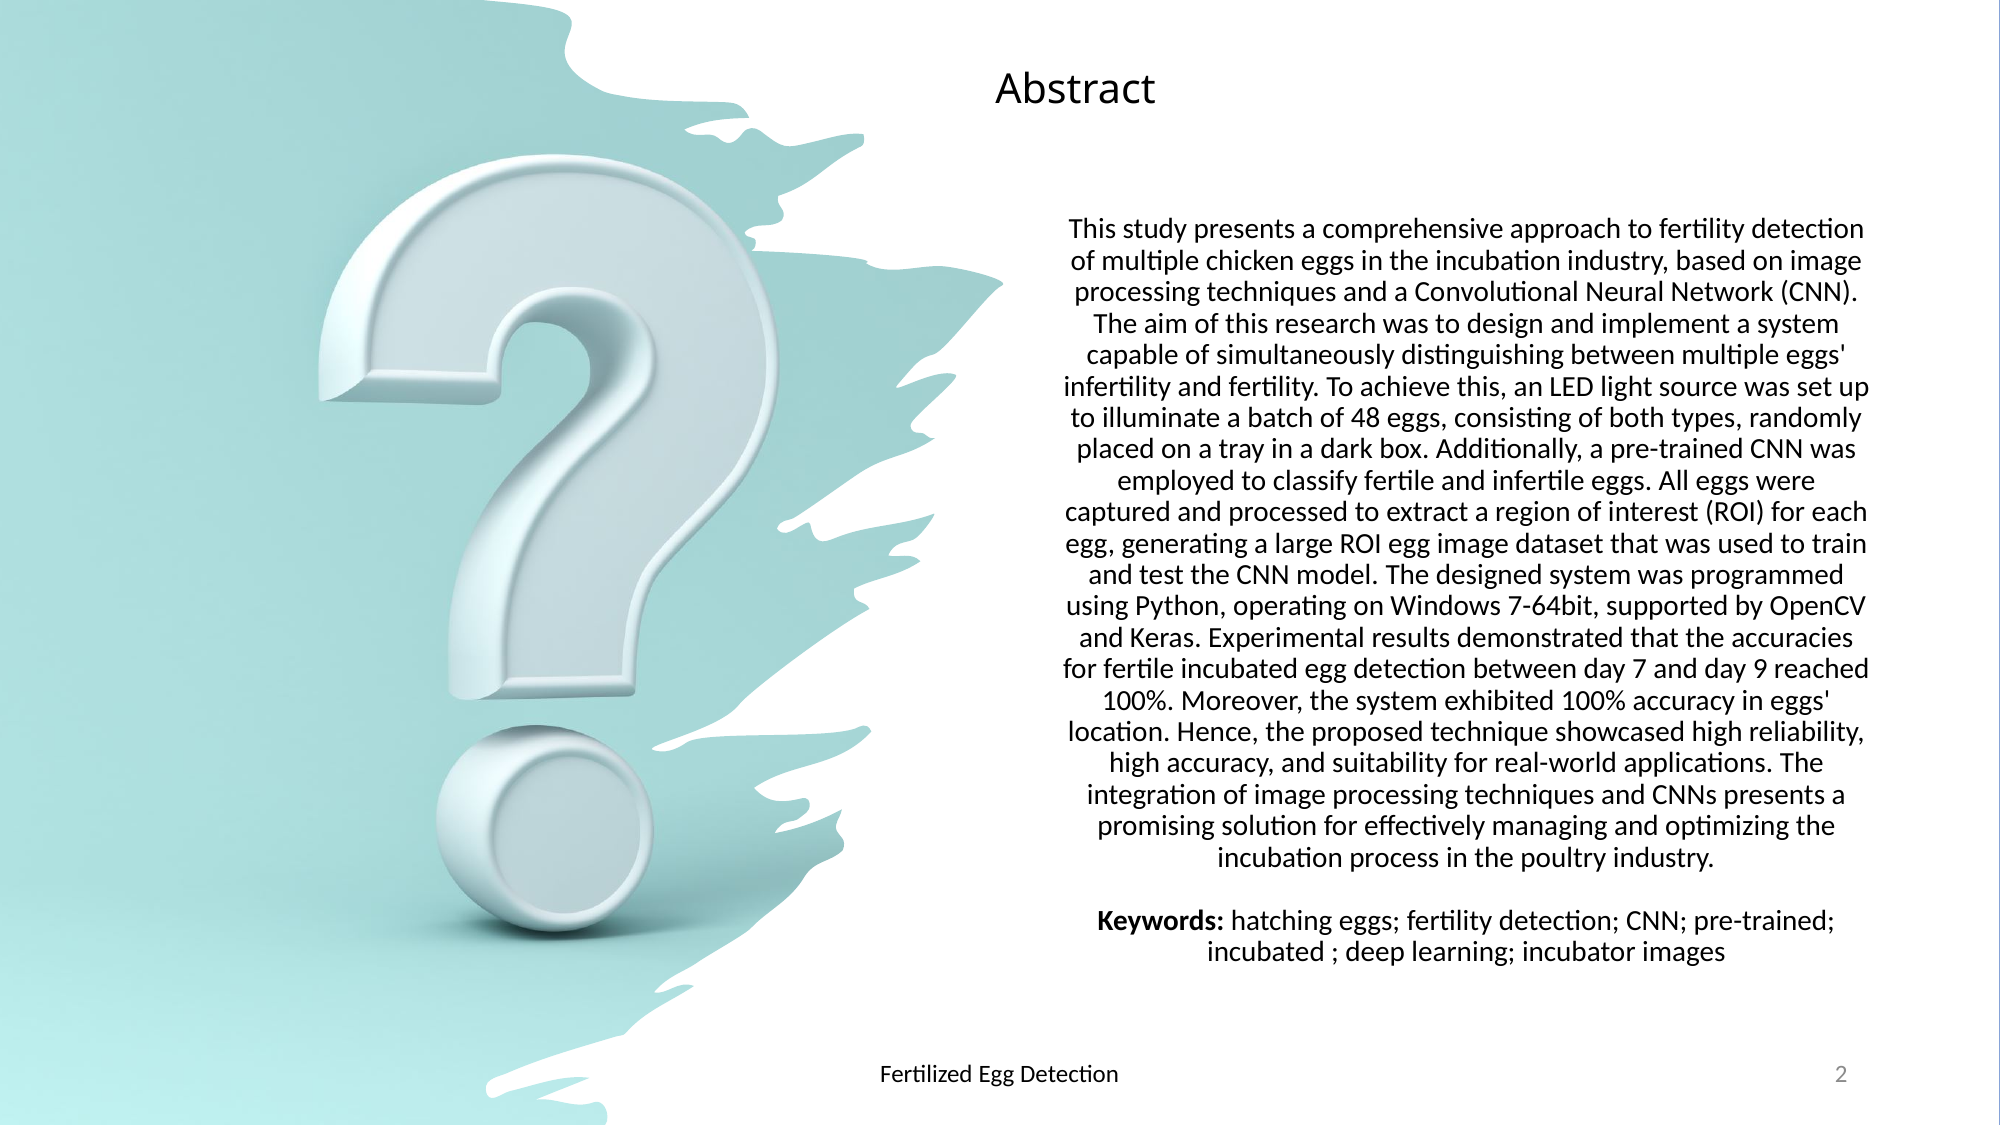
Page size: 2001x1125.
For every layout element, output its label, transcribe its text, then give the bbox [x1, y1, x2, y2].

slide_number 2 [1412, 1042, 1863, 1103]
text_box [1004, 0, 2000, 1125]
footer Fertilized Egg Detection [1004, 1042, 1338, 1103]
title Abstract [1004, 59, 1863, 120]
picture [0, 0, 1004, 1125]
list This study presents a comprehensive approach to fertility detection of multiple chicken eggs in the incubation industry, based on image processing techniques and a Convolutional Neural Network (CNN). The aim of this research was to design and implement a system capable of simultaneously distinguishing between multiple eggs' infertility and fertility. To achieve this, an LED light source was set up to illuminate a batch of 48 eggs, consisting of both types, randomly placed on a tray in a dark box. Additionally, a pre-trained CNN was employed to classify fertile and infertile eggs. All eggs were captured and processed to extract a region of interest (ROI) for each egg, generating a large ROI egg image dataset that was used to train and test the CNN model. The designed system was programmed using Python, operating on Windows 7-64bit, supported by OpenCV and Keras. Experimental results demonstrated that the accuracies for fertile incubated egg detection between day 7 and day 9 reached 100%. Moreover, the system exhibited 100% accuracy in eggs' location. Hence, the proposed technique showcased high reliability, high accuracy, and suitability for real-world applications. The integration of image processing techniques and CNNs presents a promising solution for effectively managing and optimizing the incubation process in the poultry industry. Keywords: hatching eggs; fertility detection; CNN; pre-trained; incubated ; deep learning; incubator images [1048, 206, 1886, 949]
